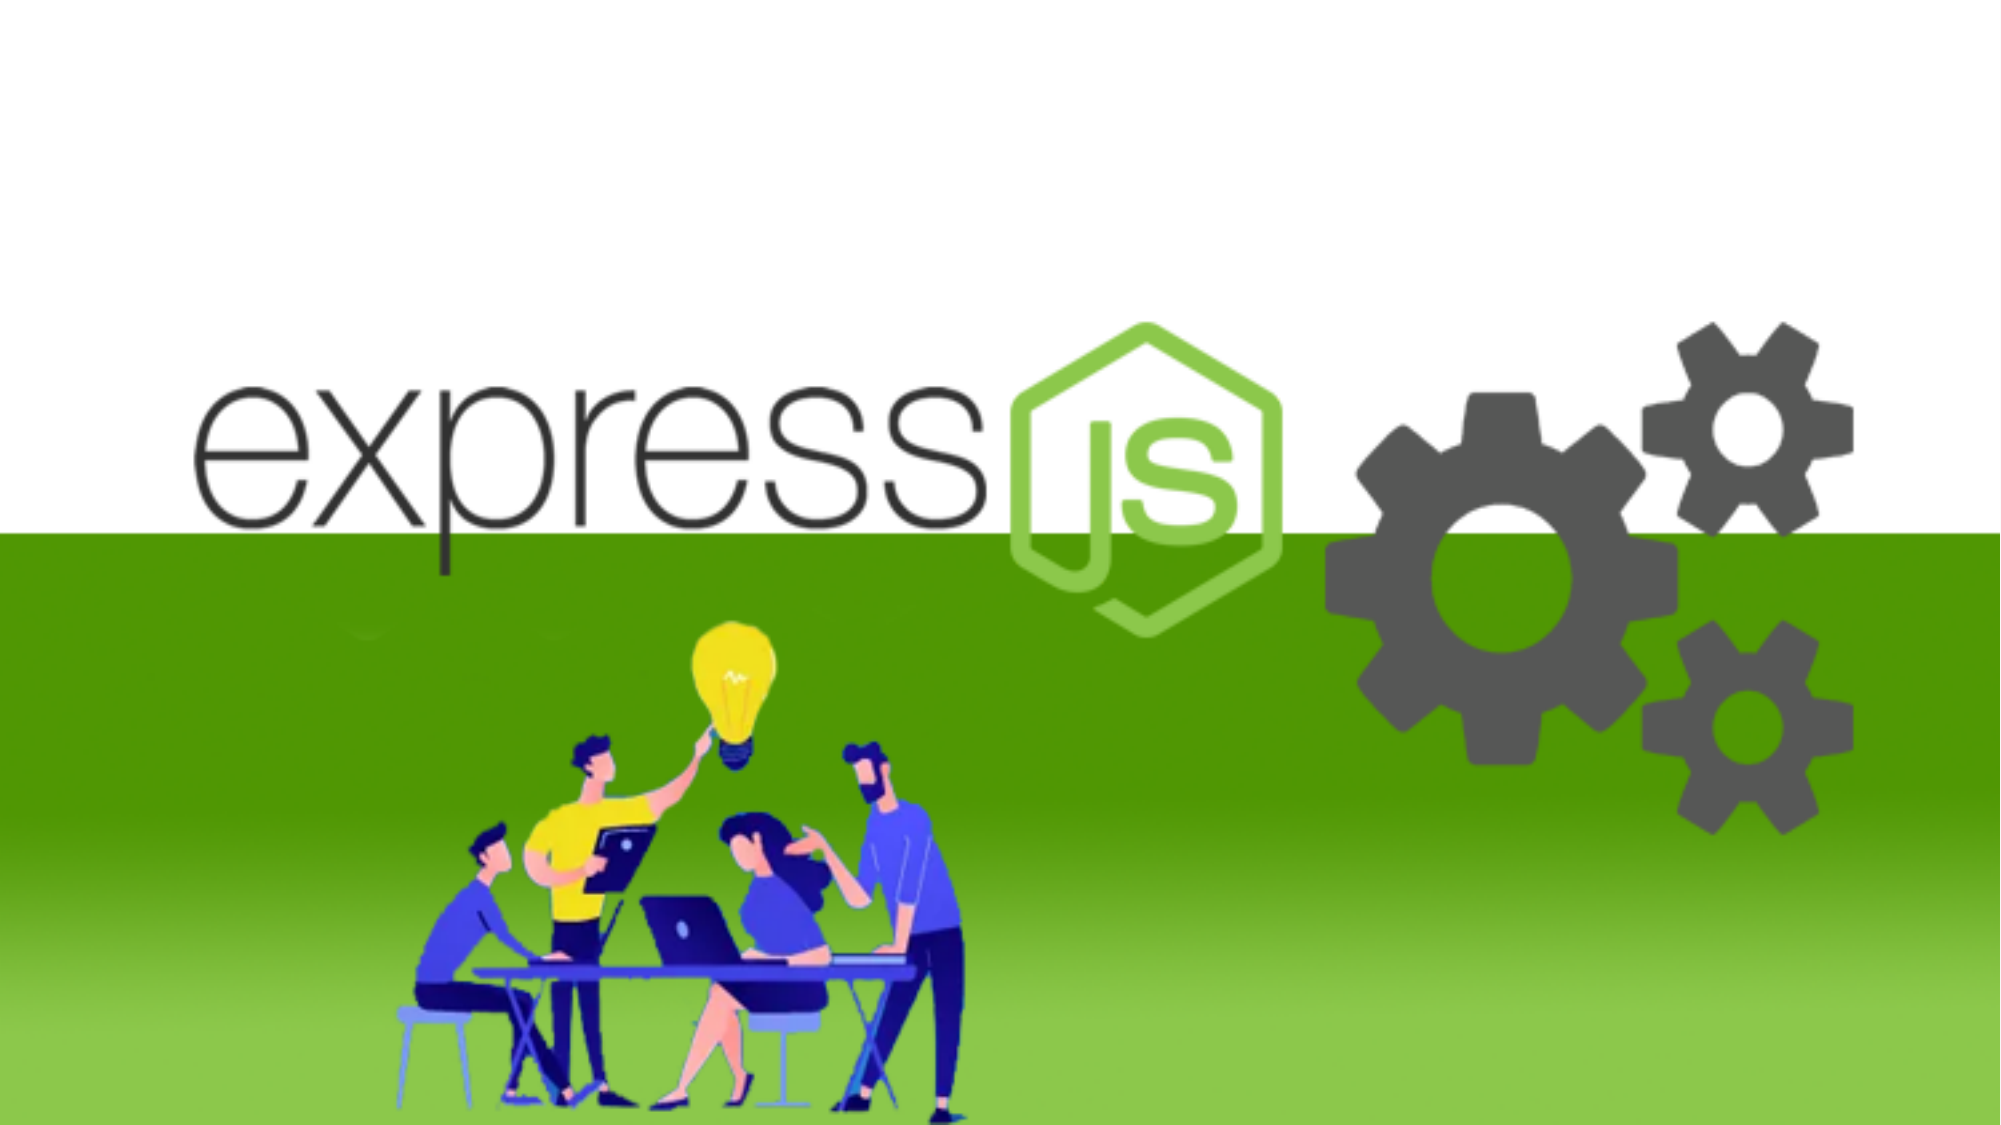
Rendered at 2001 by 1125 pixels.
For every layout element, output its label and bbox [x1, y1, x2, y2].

text_box [0, 0, 2000, 1125]
